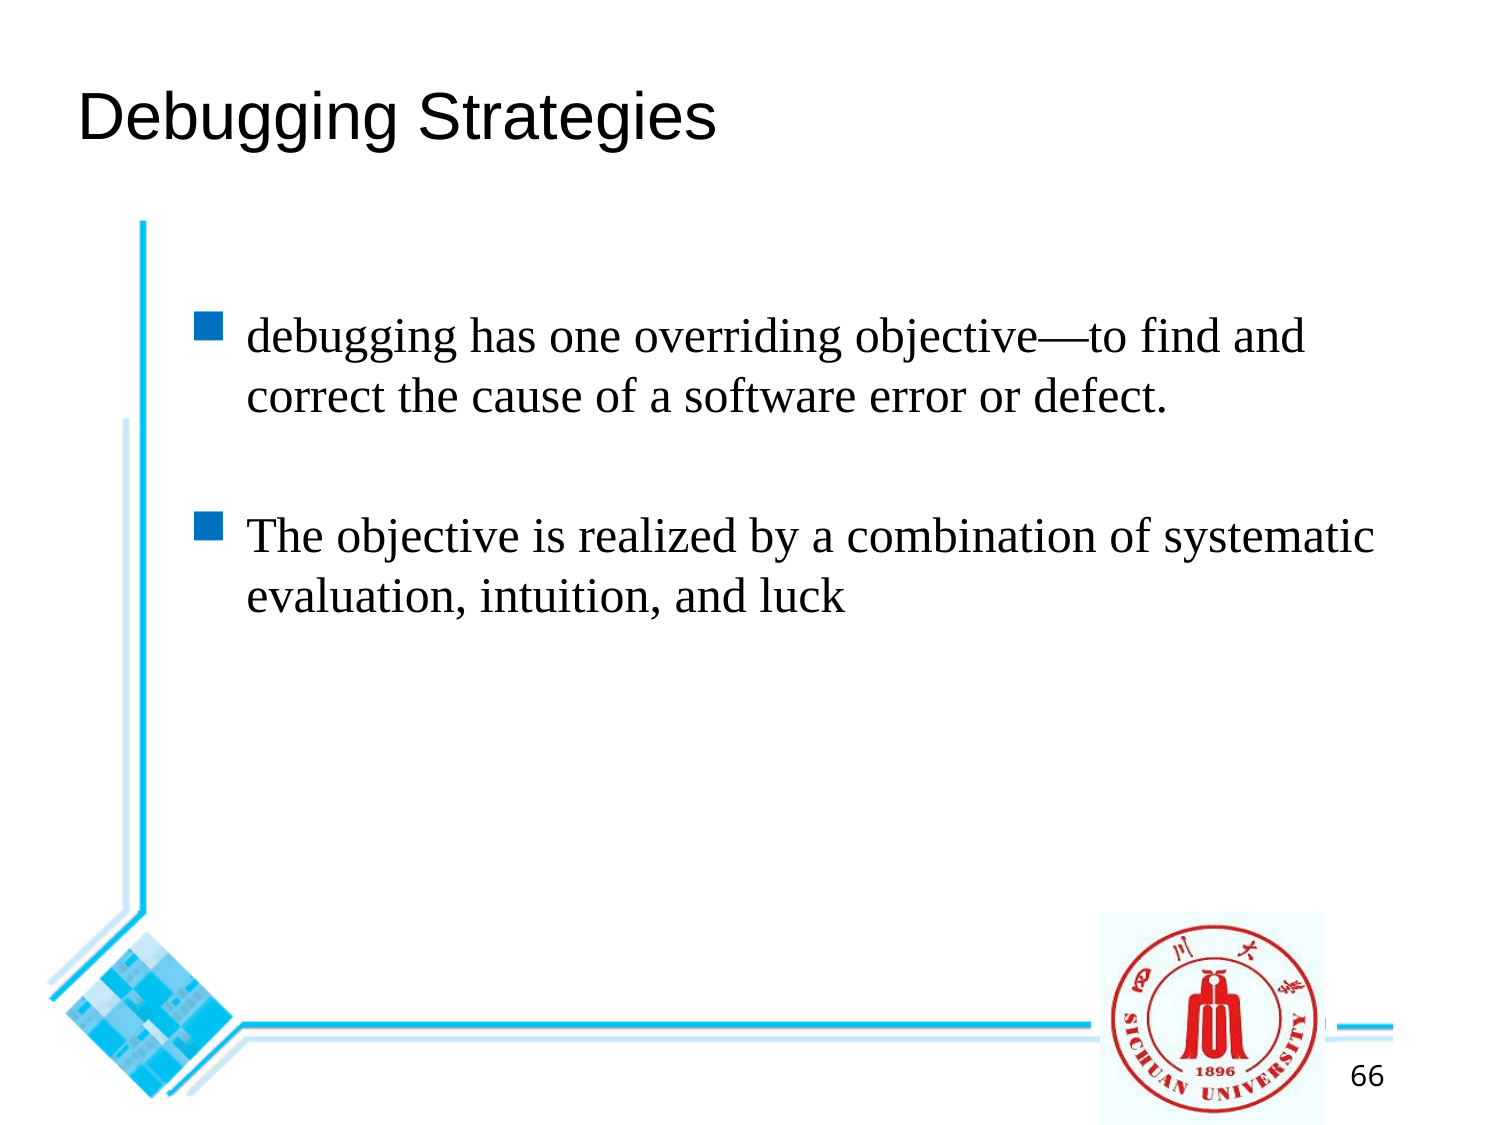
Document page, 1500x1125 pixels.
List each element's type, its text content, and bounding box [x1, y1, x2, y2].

picture [35, 209, 1393, 1125]
slide_number 66 [1324, 1049, 1401, 1125]
title Debugging Strategies [62, 37, 1413, 188]
list debugging has one overriding objective—to find and correct the cause of a software error or defect. The objective is realized by a combination of systematic evaluation, intuition, and luck [174, 224, 1413, 1013]
